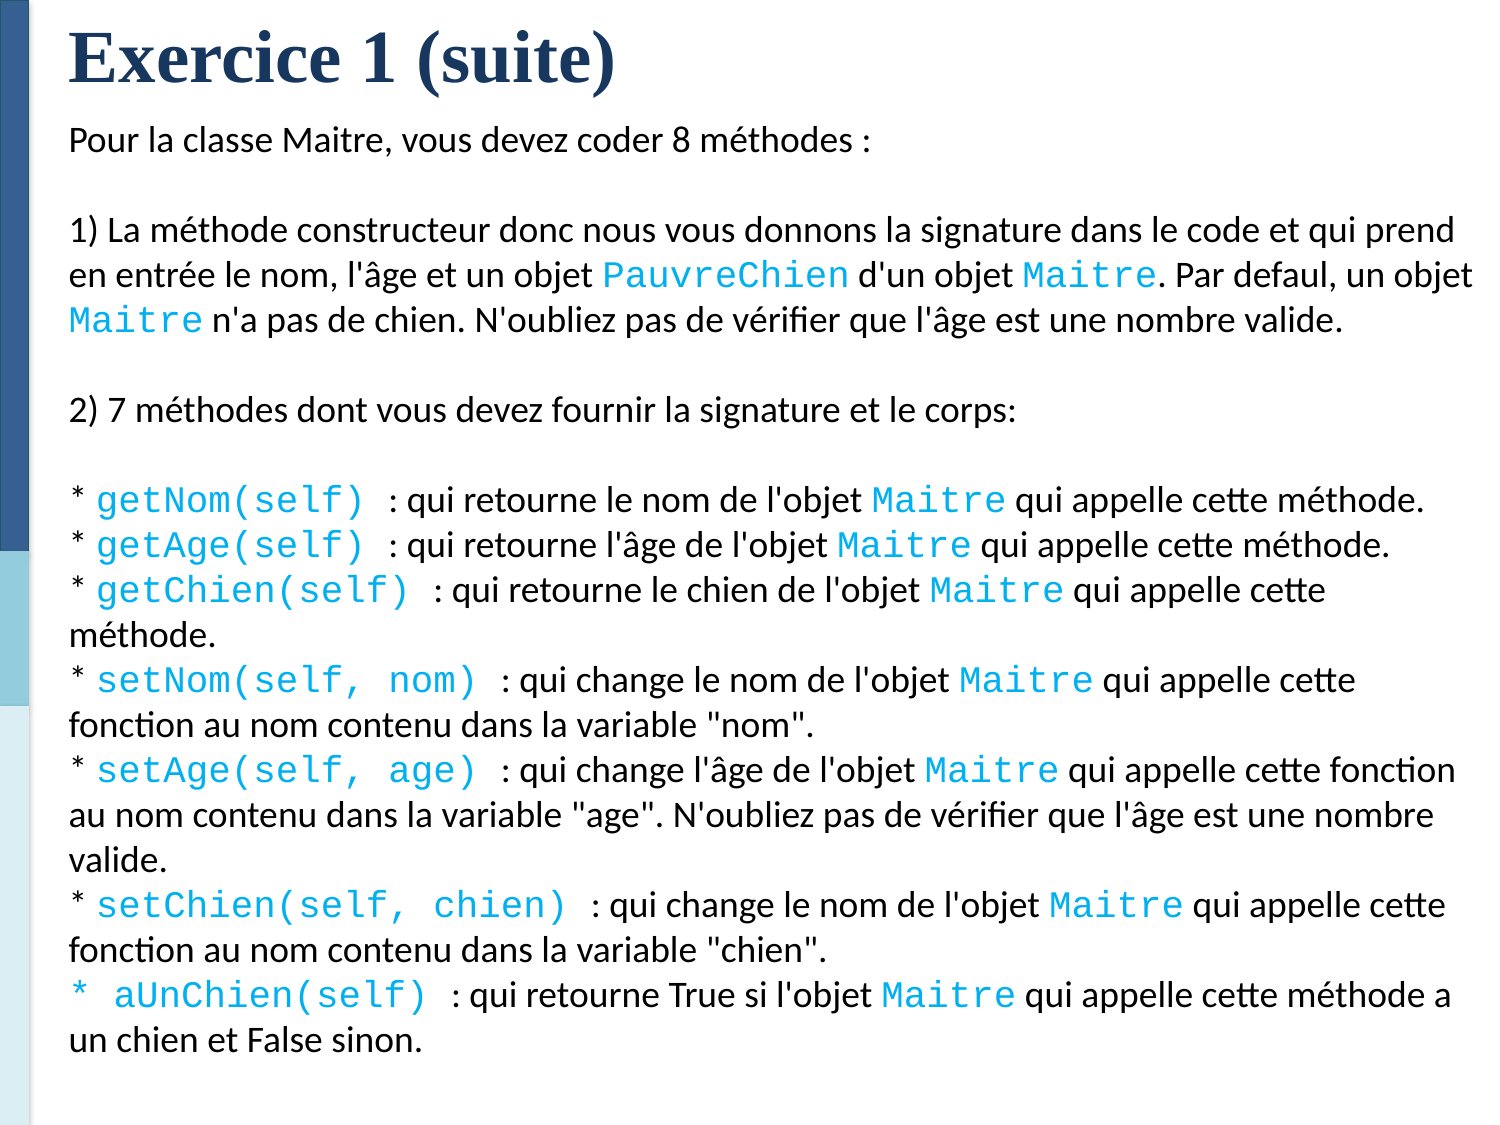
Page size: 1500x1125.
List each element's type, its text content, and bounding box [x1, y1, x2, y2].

text_box Exercice 1 (suite) [28, 0, 657, 105]
text_box Pour la classe Maitre, vous devez coder 8 méthodes : 1) La méthode constructeur donc nous vous donnons la signature dans le code et qui prend en entrée le nom, l'âge et un objet PauvreChien d'un objet Maitre. Par defaul, un objet Maitre n'a pas de chien. N'oubliez pas de vérifier que l'âge est une nombre valide. 2) 7 méthodes dont vous devez fournir la signature et le corps: * getNom(self) : qui retourne le nom de l'objet Maitre qui appelle cette méthode. * getAge(self) : qui retourne l'âge de l'objet Maitre qui appelle cette méthode. * getChien(self) : qui retourne le chien de l'objet Maitre qui appelle cette méthode. * setNom(self, nom) : qui change le nom de l'objet Maitre qui appelle cette fonction au nom contenu dans la variable "nom". * setAge(self, age) : qui change l'âge de l'objet Maitre qui appelle cette fonction au nom contenu dans la variable "age". N'oubliez pas de vérifier que l'âge est une nombre valide. * setChien(self, chien) : qui change le nom de l'objet Maitre qui appelle cette fonction au nom contenu dans la variable "chien". * aUnChien(self) : qui retourne True si l'objet Maitre qui appelle cette méthode a un chien et False sinon. [53, 107, 1490, 1068]
